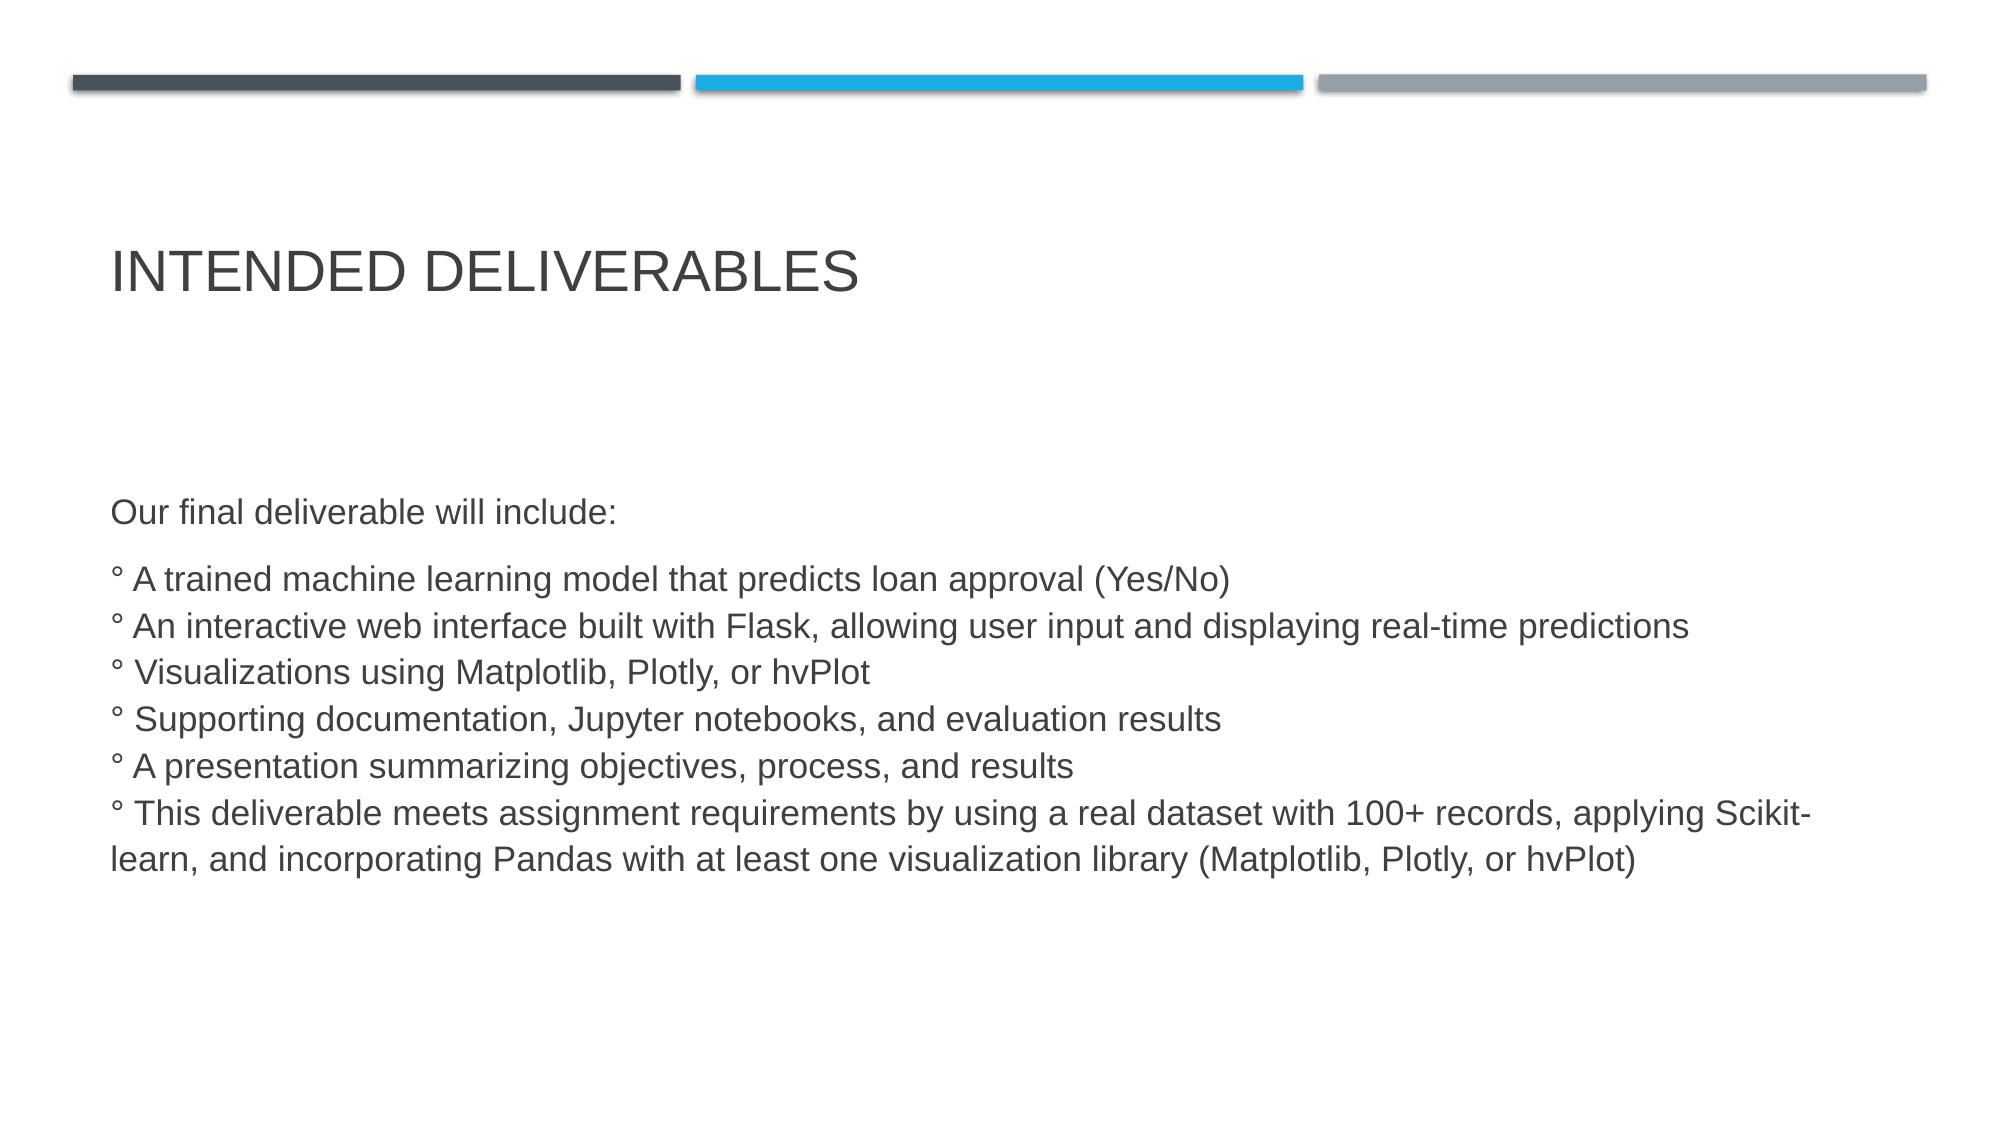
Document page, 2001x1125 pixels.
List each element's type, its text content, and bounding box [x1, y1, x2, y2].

list Our final deliverable will include: ° A trained machine learning model that predicts loan approval (Yes/No) ° An interactive web interface built with Flask, allowing user input and displaying real-time predictions ° Visualizations using Matplotlib, Plotly, or hvPlot ° Supporting documentation, Jupyter notebooks, and evaluation results ° A presentation summarizing objectives, process, and results ° This deliverable meets assignment requirements by using a real dataset with 100+ records, applying Scikit- learn, and incorporating Pandas with at least one visualization library (Matplotlib, Plotly, or hvPlot) [95, 383, 1905, 981]
title Intended Deliverables [95, 115, 1905, 311]
